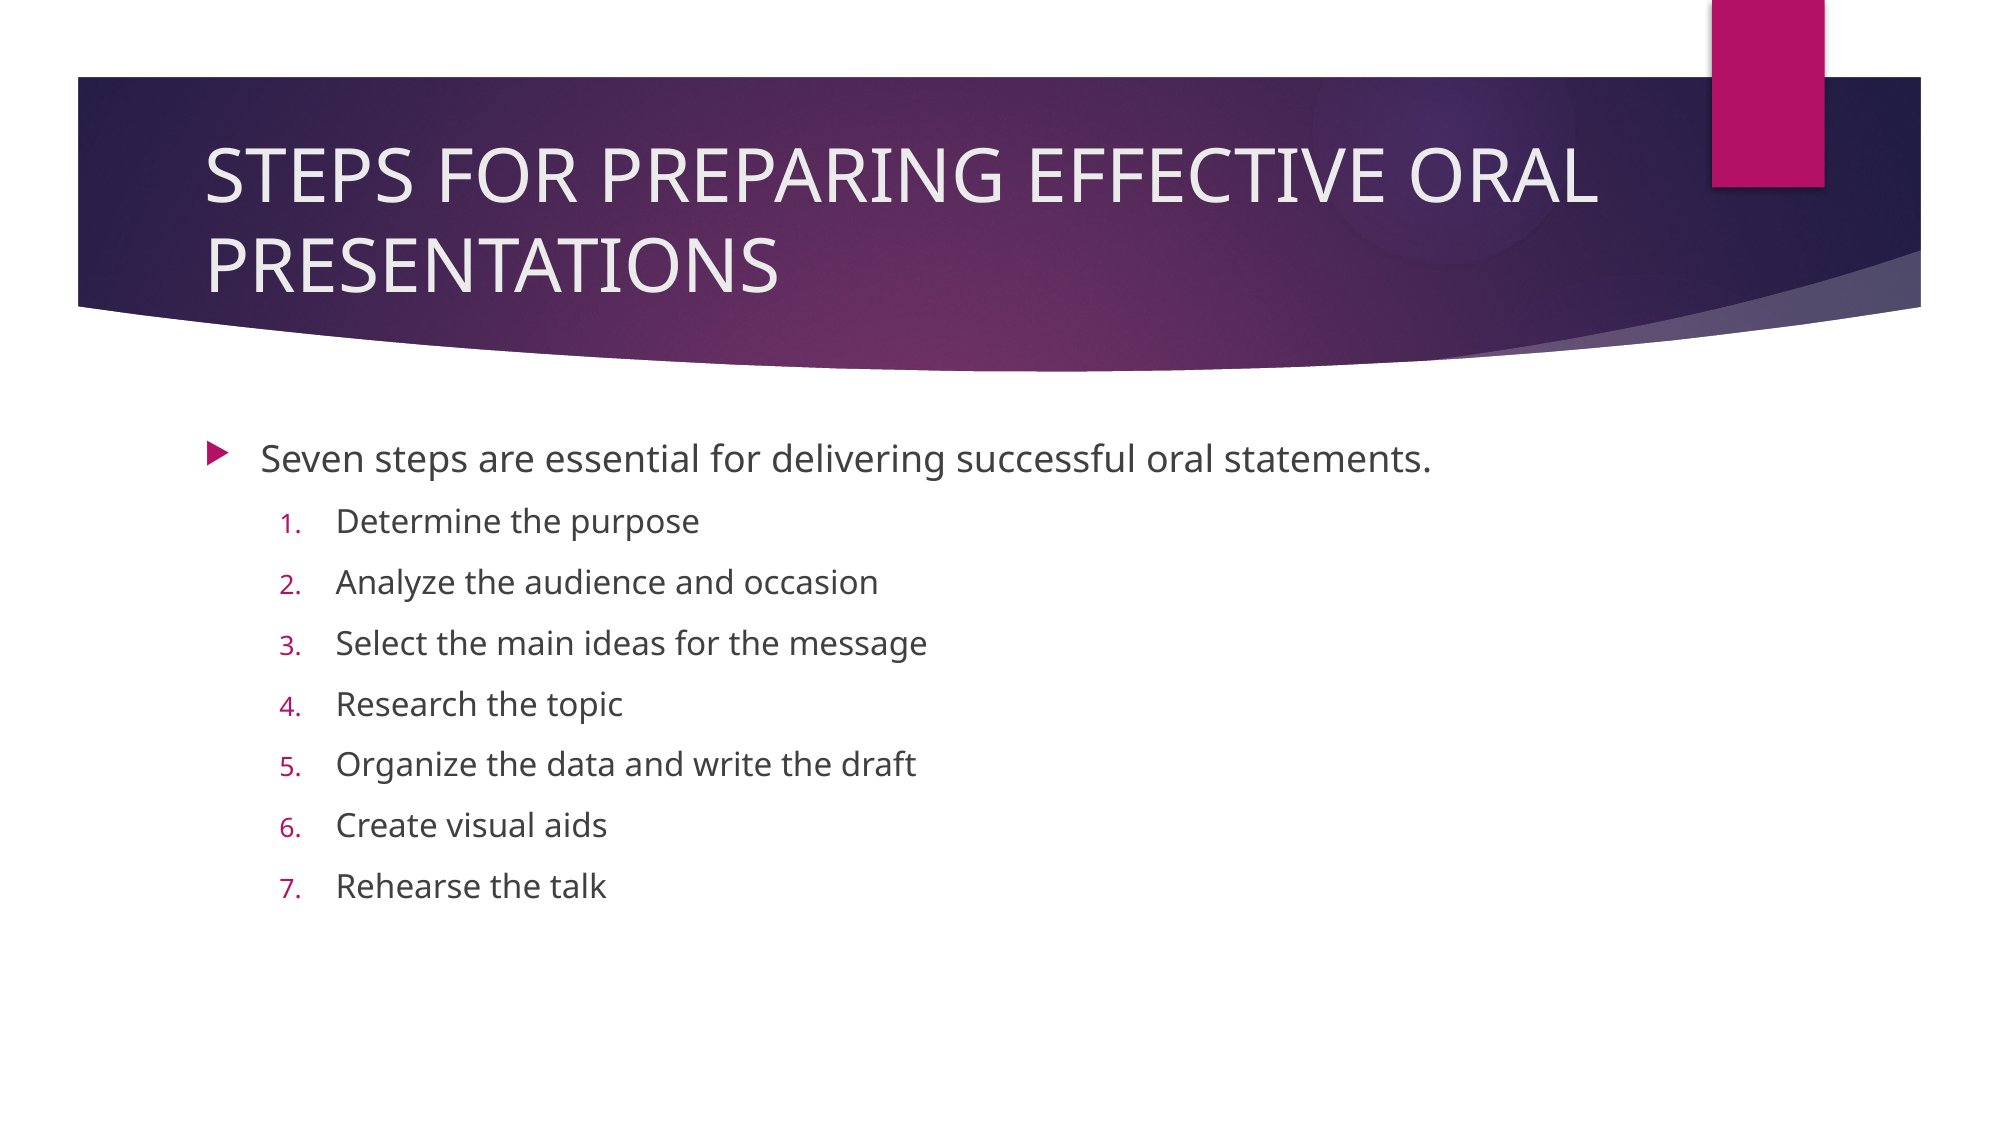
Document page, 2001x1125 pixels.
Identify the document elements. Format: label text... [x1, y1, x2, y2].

list Seven steps are essential for delivering successful oral statements. Determine the purpose Analyze the audience and occasion Select the main ideas for the message Research the topic Organize the data and write the draft Create visual aids Rehearse the talk [189, 427, 1638, 988]
title STEPS FOR PREPARING EFFECTIVE ORAL PRESENTATIONS [189, 159, 1627, 276]
